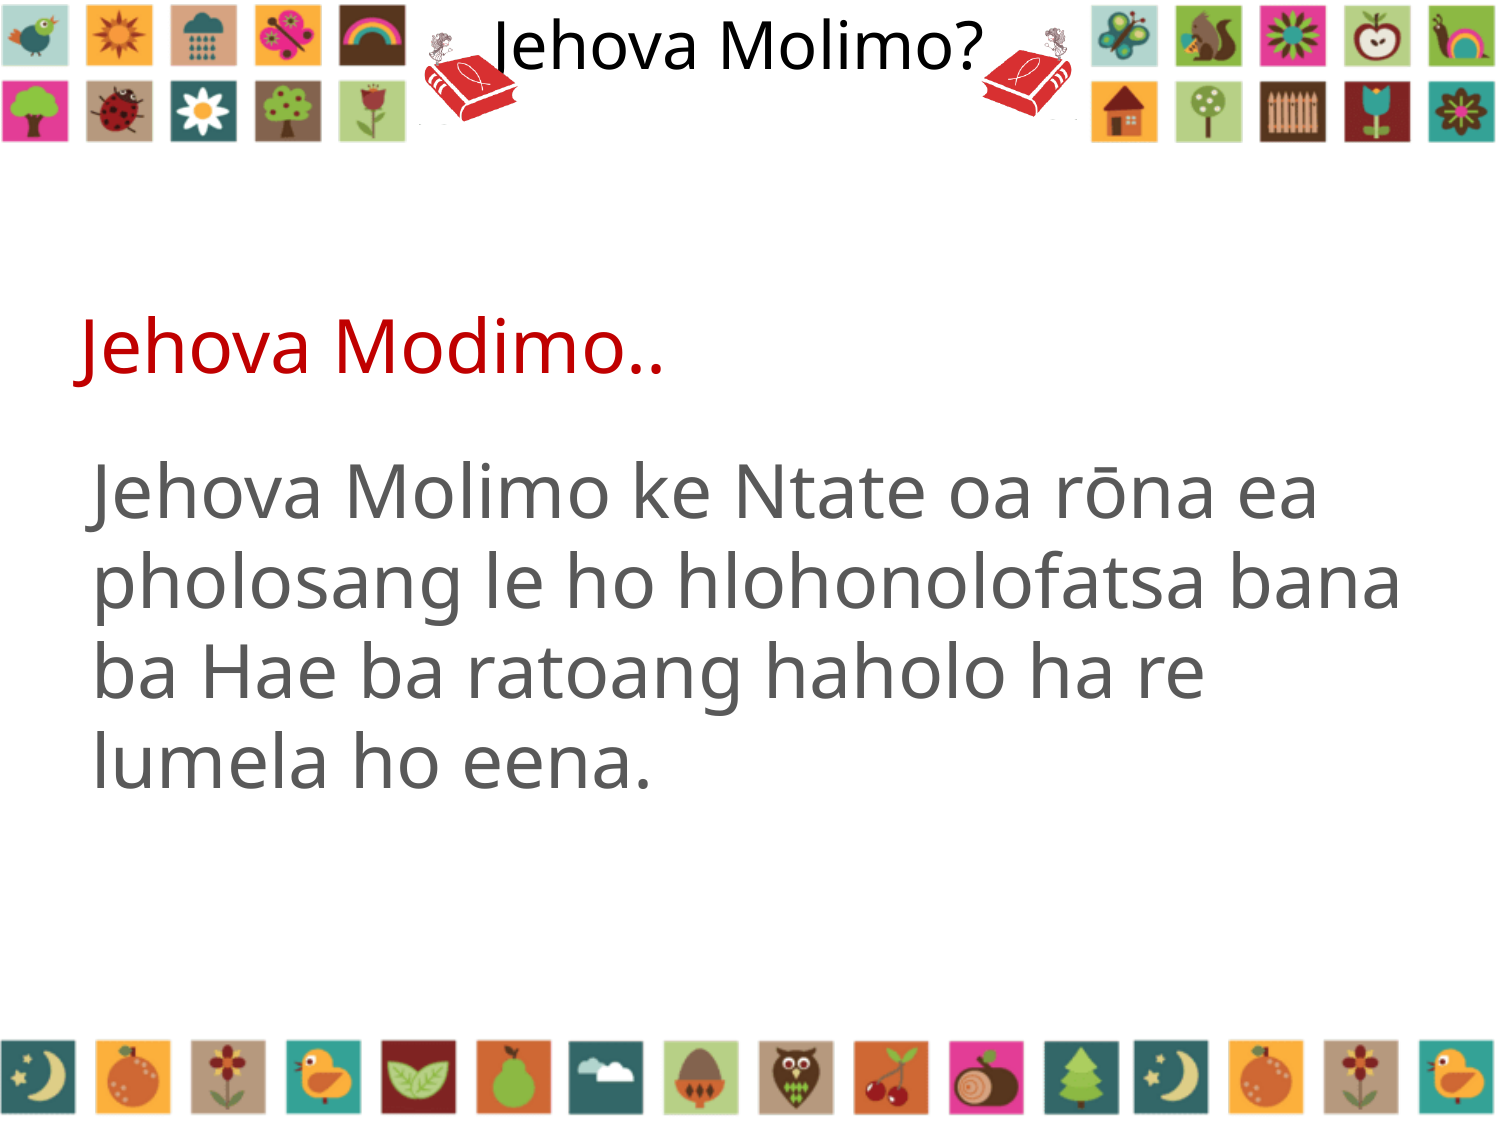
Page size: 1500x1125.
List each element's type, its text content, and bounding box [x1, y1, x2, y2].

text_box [0, 1028, 1500, 1118]
picture [0, 3, 550, 150]
text_box Jehova Molimo? [414, 0, 1080, 91]
text_box Jehova Modimo.. [64, 290, 1412, 396]
picture [950, 3, 1500, 150]
text_box Jehova Molimo ke Ntate oa rōna ea pholosang le ho hlohonolofatsa bana ba Hae ba ratoang haholo ha re lumela ho eena. [76, 436, 1424, 812]
